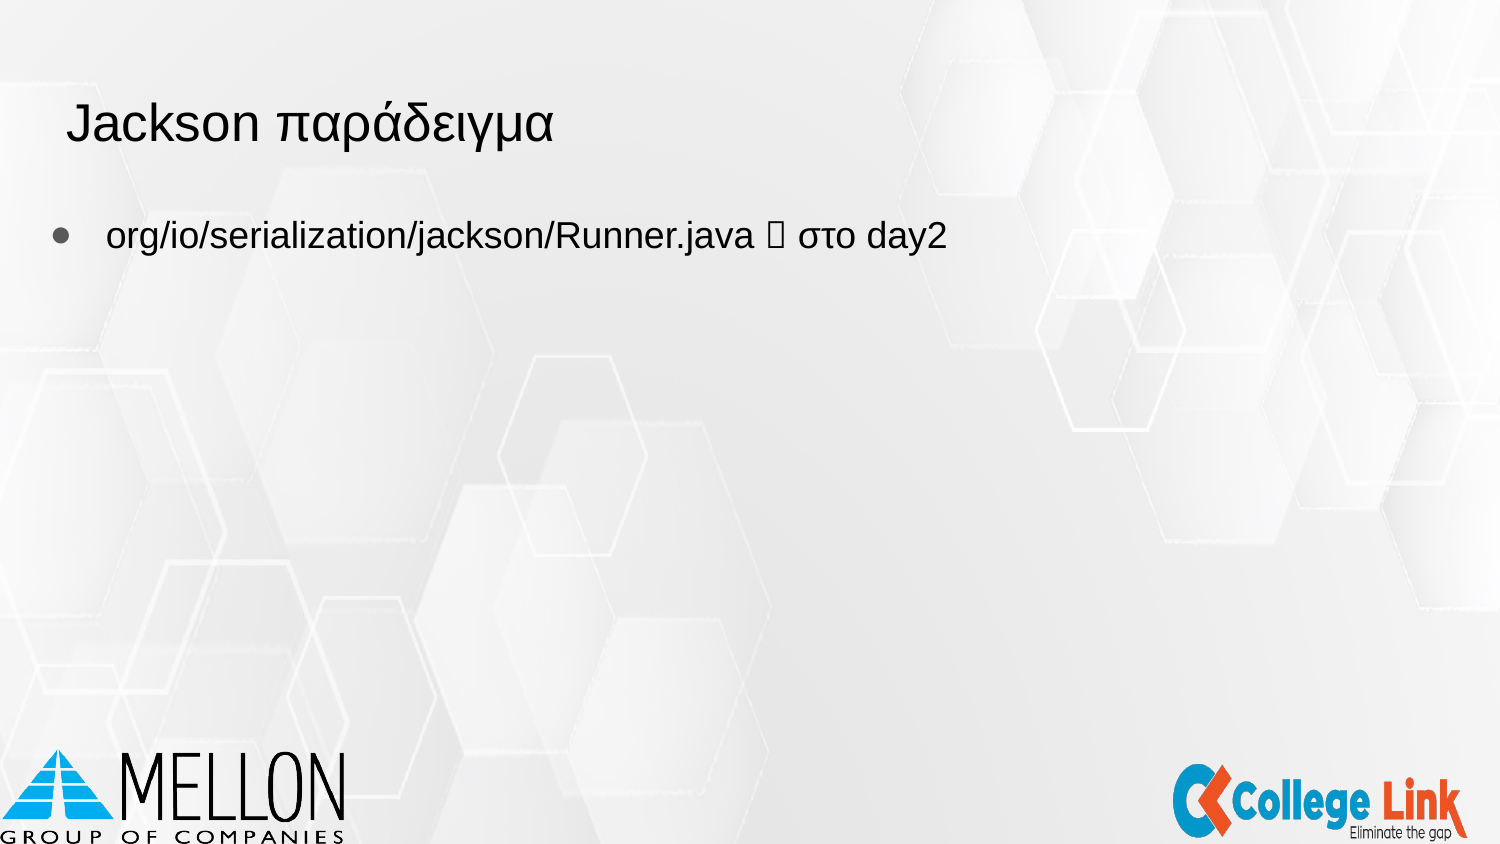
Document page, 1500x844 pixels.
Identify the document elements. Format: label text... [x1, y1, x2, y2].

title Jackson παράδειγμα [51, 72, 1449, 167]
list org/io/serialization/jackson/Runner.java  στο day2 [15, 189, 1478, 750]
picture [0, 0, 1500, 844]
